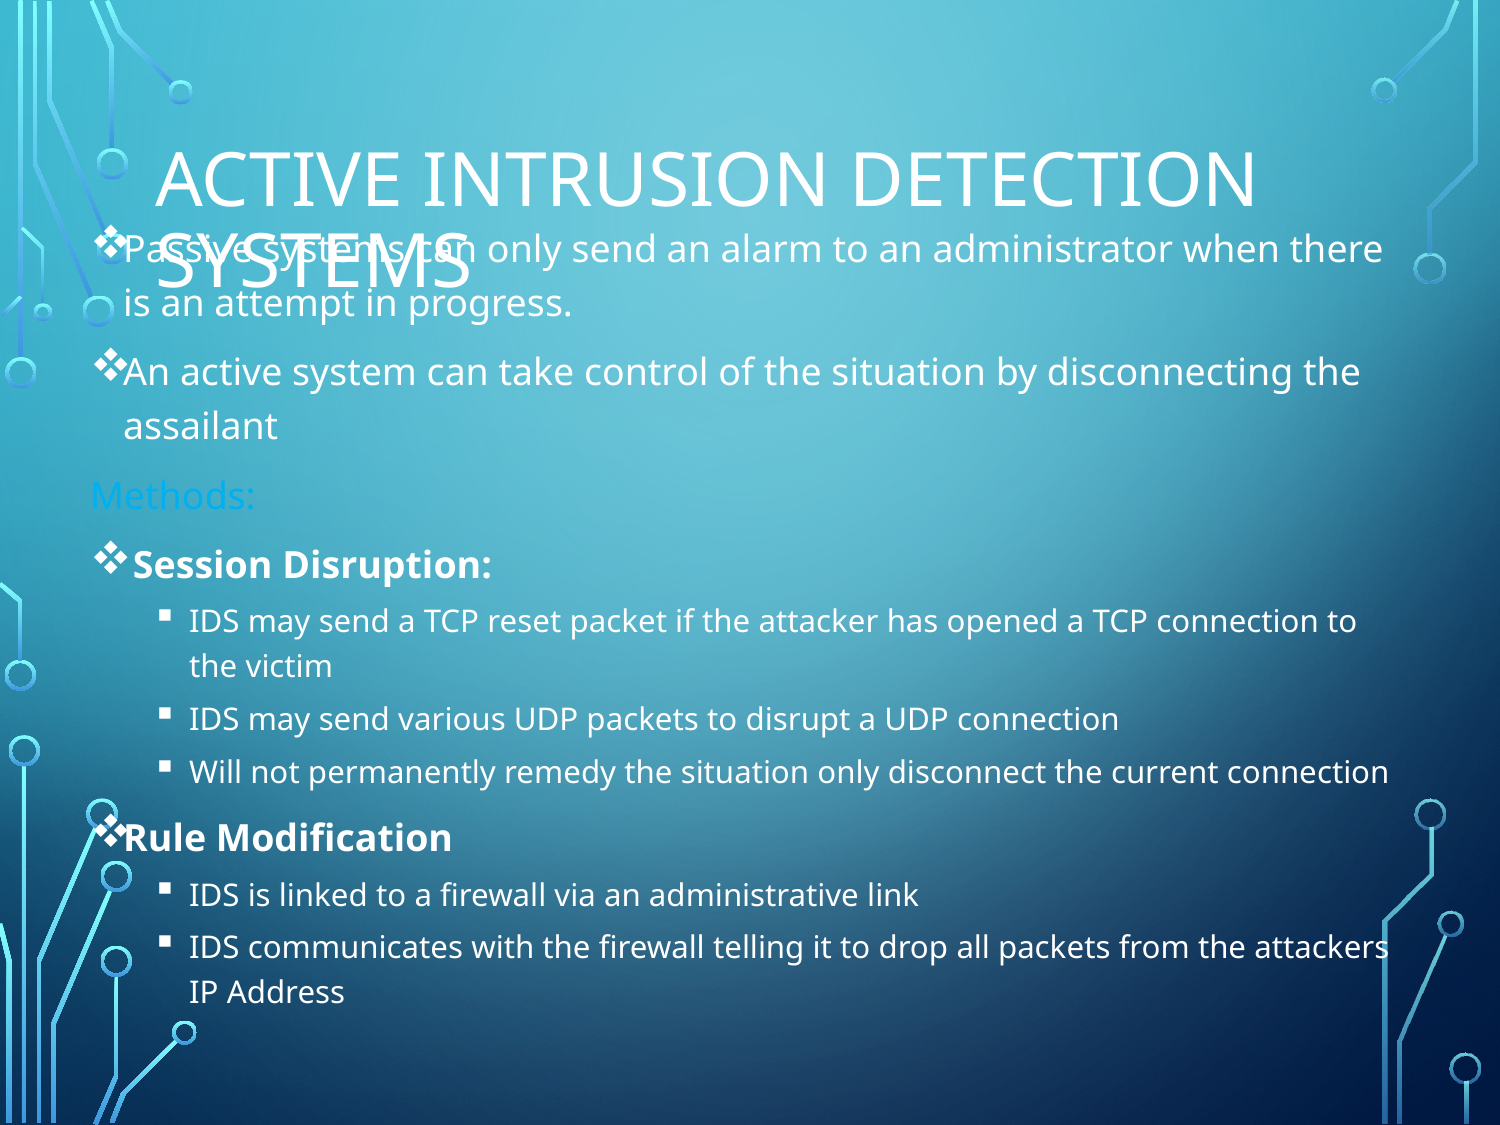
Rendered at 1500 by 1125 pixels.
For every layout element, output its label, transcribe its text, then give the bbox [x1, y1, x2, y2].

list Passive systems can only send an alarm to an administrator when there is an attempt in progress. An active system can take control of the situation by disconnecting the assailant Methods: Session Disruption: IDS may send a TCP reset packet if the attacker has opened a TCP connection to the victim IDS may send various UDP packets to disrupt a UDP connection Will not permanently remedy the situation only disconnect the current connection Rule Modification IDS is linked to a firewall via an administrative link IDS communicates with the firewall telling it to drop all packets from the attackers IP Address [75, 208, 1425, 1035]
title Active Intrusion Detection Systems [140, 101, 1360, 208]
